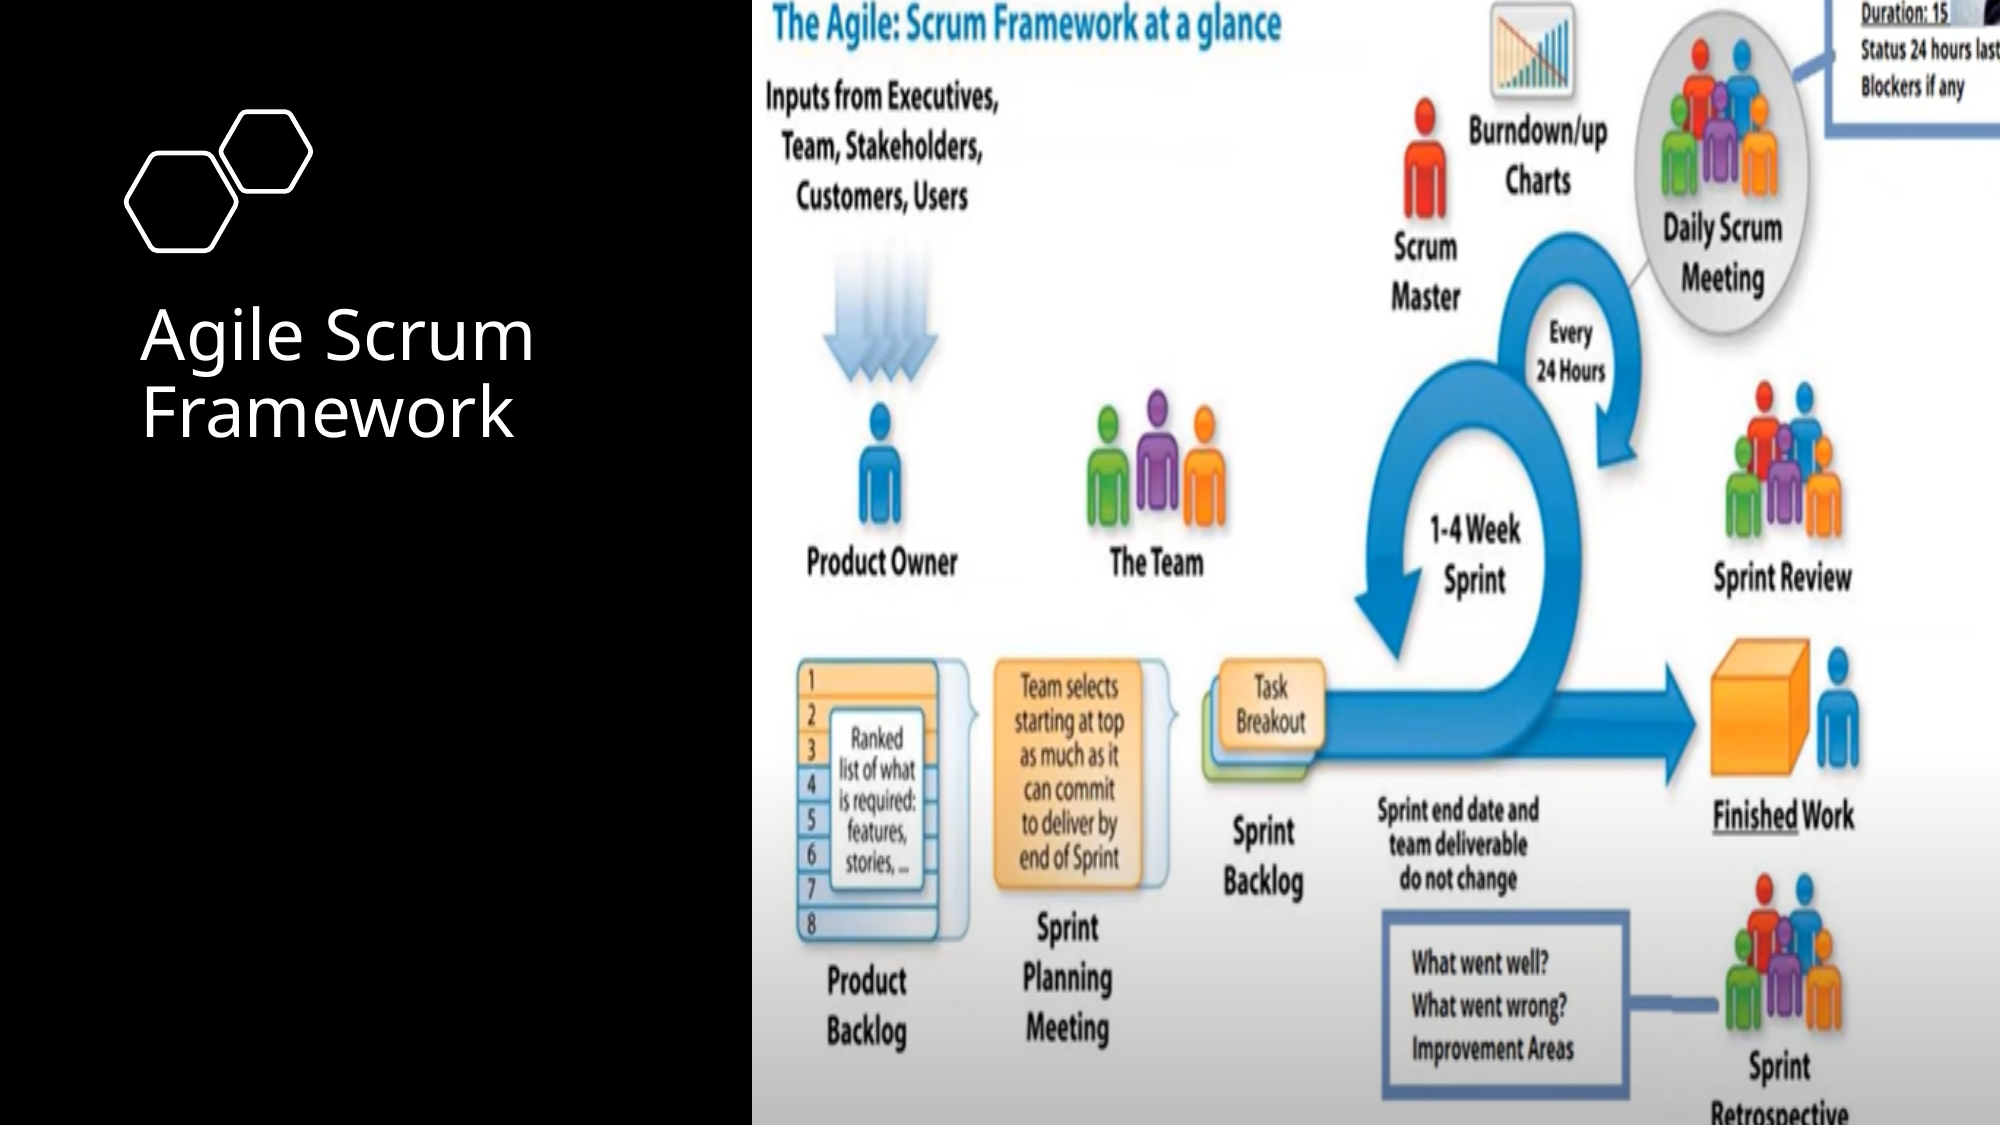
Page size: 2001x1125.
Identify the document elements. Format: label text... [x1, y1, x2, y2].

text_box [0, 0, 752, 1125]
picture [752, 0, 2000, 1125]
title Agile Scrum Framework [125, 292, 714, 533]
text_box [125, 111, 311, 251]
